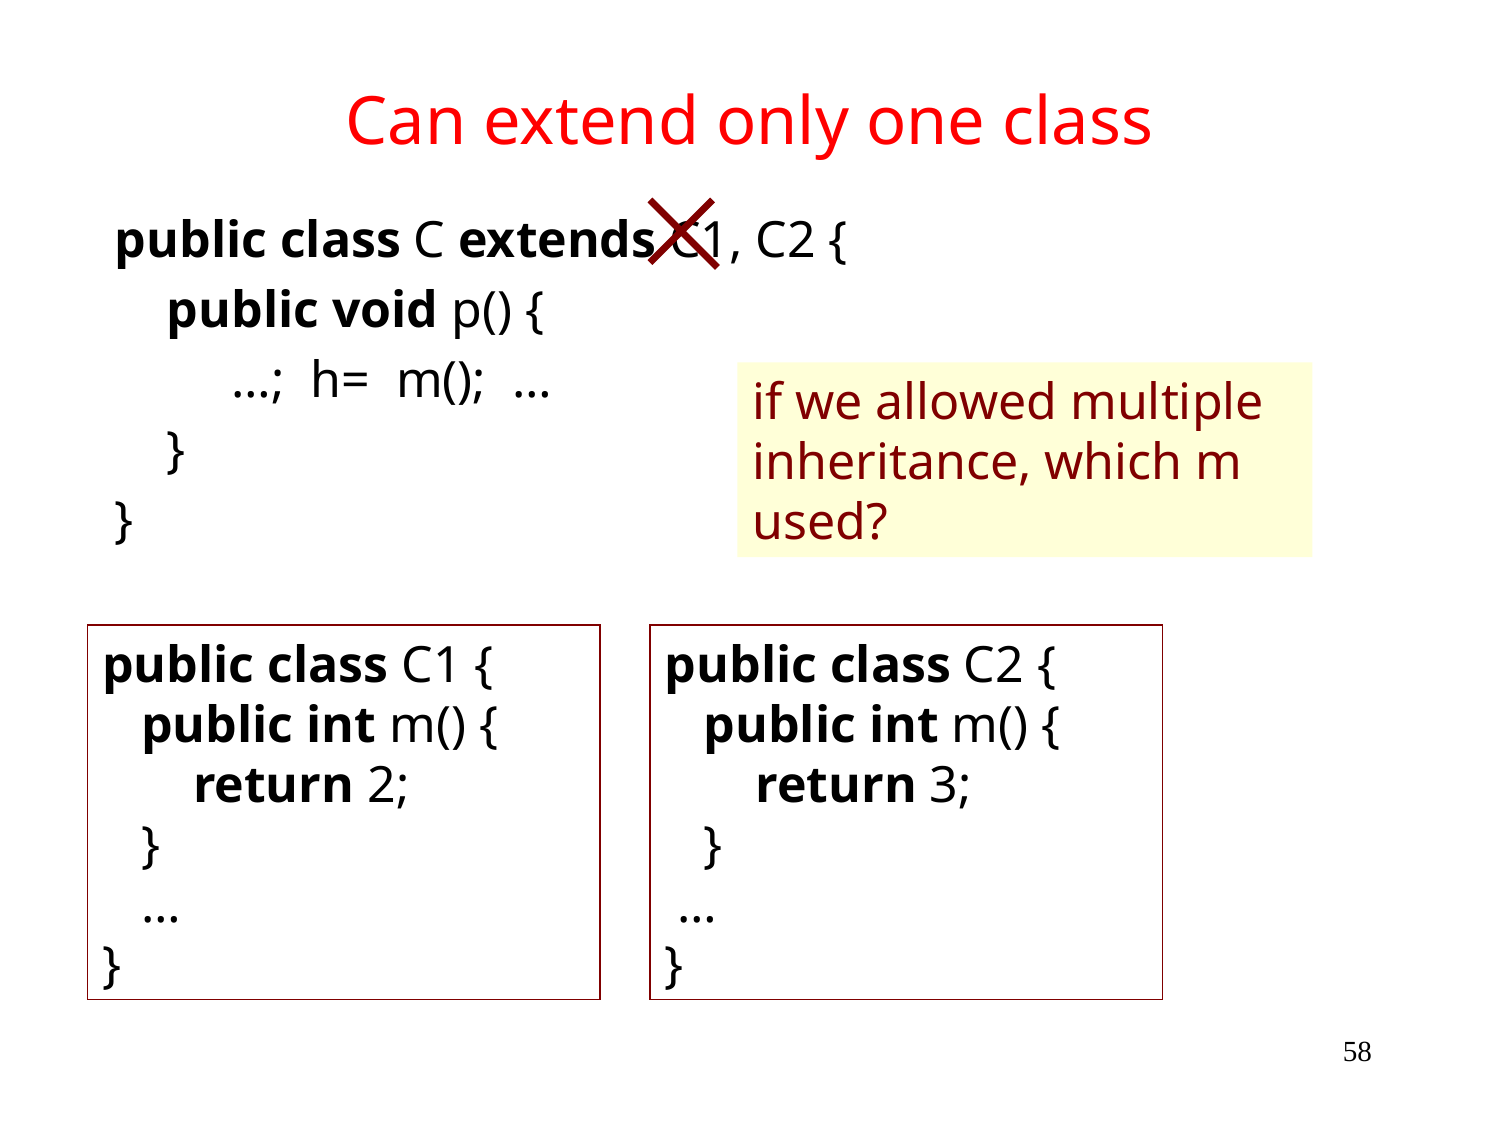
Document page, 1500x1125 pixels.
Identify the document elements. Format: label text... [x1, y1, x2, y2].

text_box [87, 362, 1313, 1004]
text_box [649, 199, 718, 268]
title Can extend only one class [146, 75, 1354, 161]
text_box public class C extends C1, C2 { public void p() { …; h= m(); … } } [99, 200, 1125, 332]
slide_number 58 [1074, 1024, 1388, 1101]
